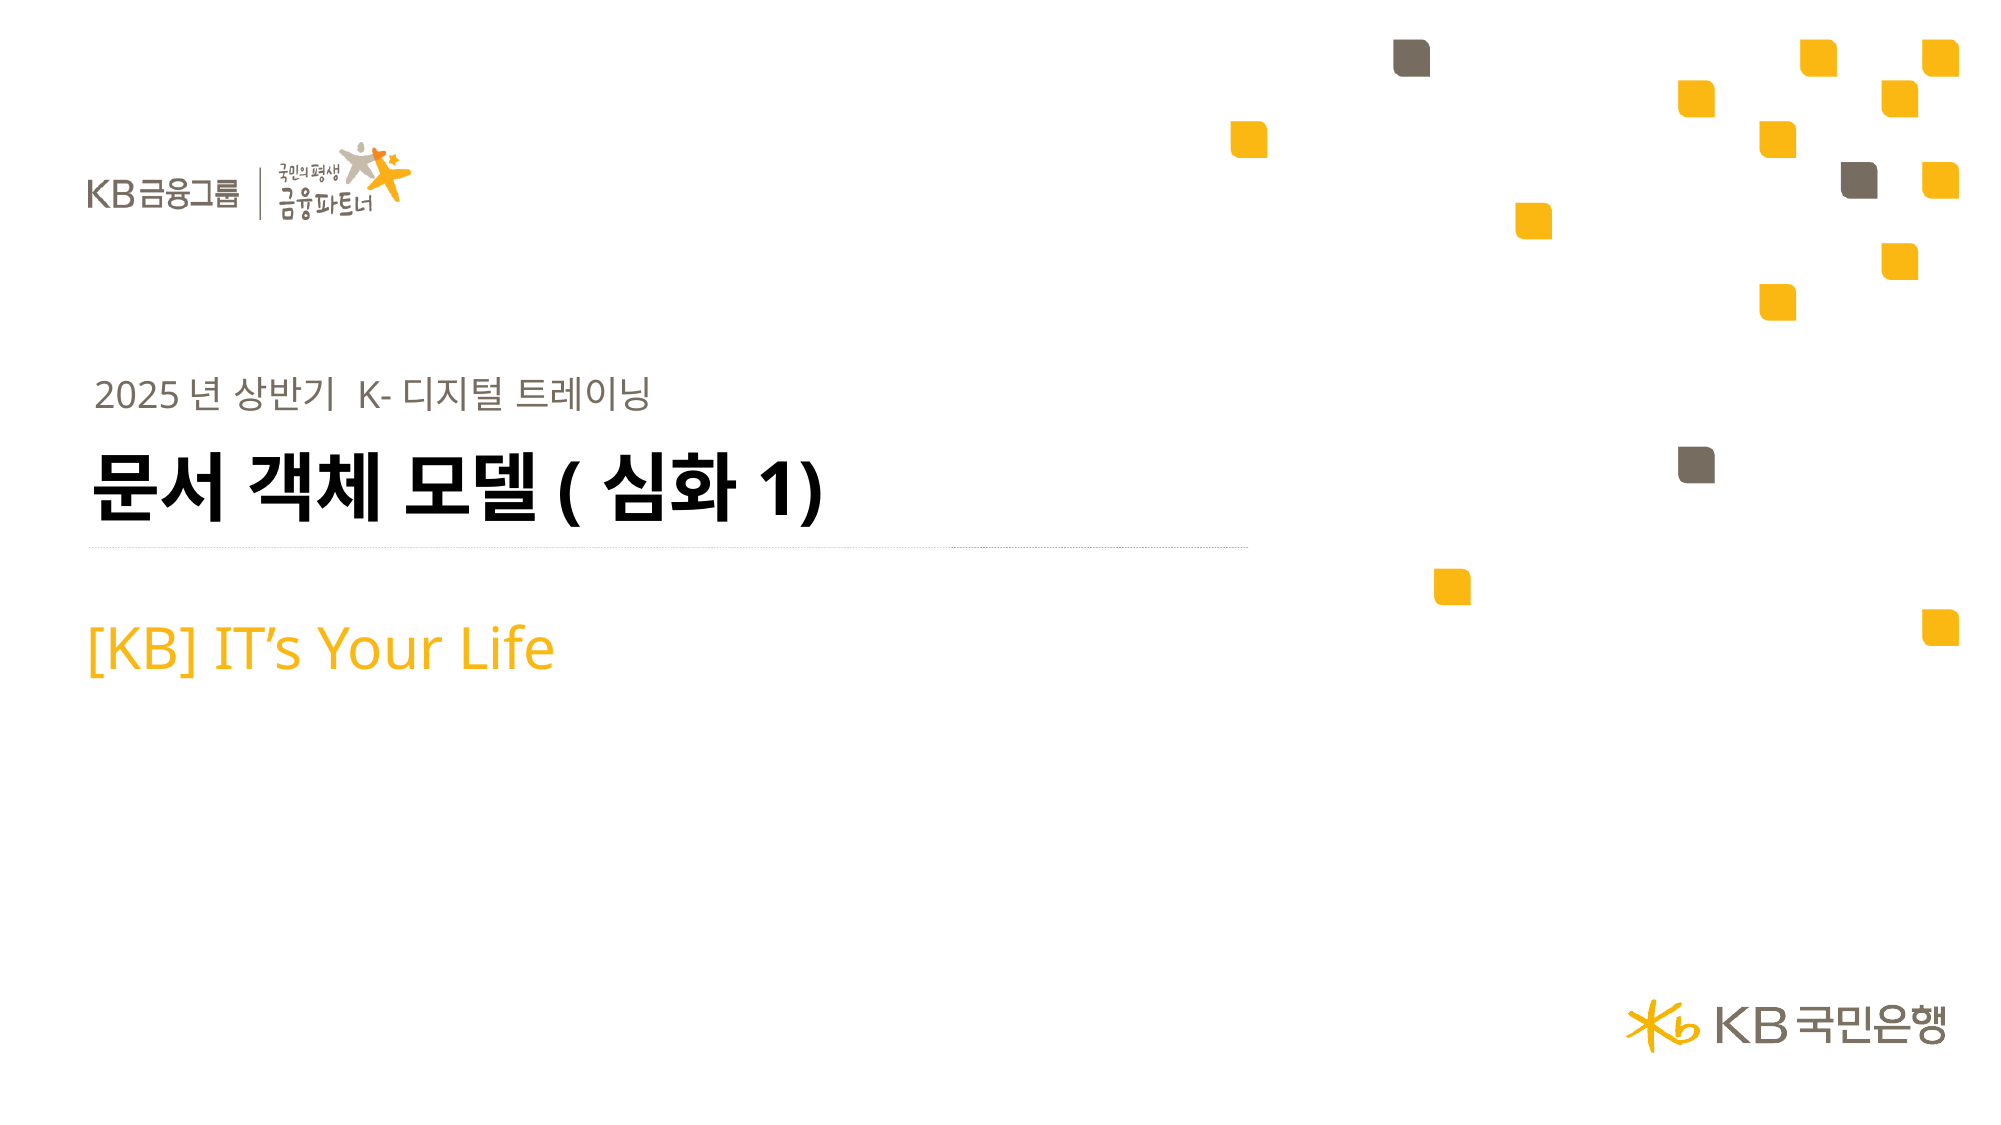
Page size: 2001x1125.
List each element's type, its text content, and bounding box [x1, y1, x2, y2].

title 문서 객체 모델(심화1) [91, 432, 1792, 540]
picture [88, 0, 1999, 1125]
